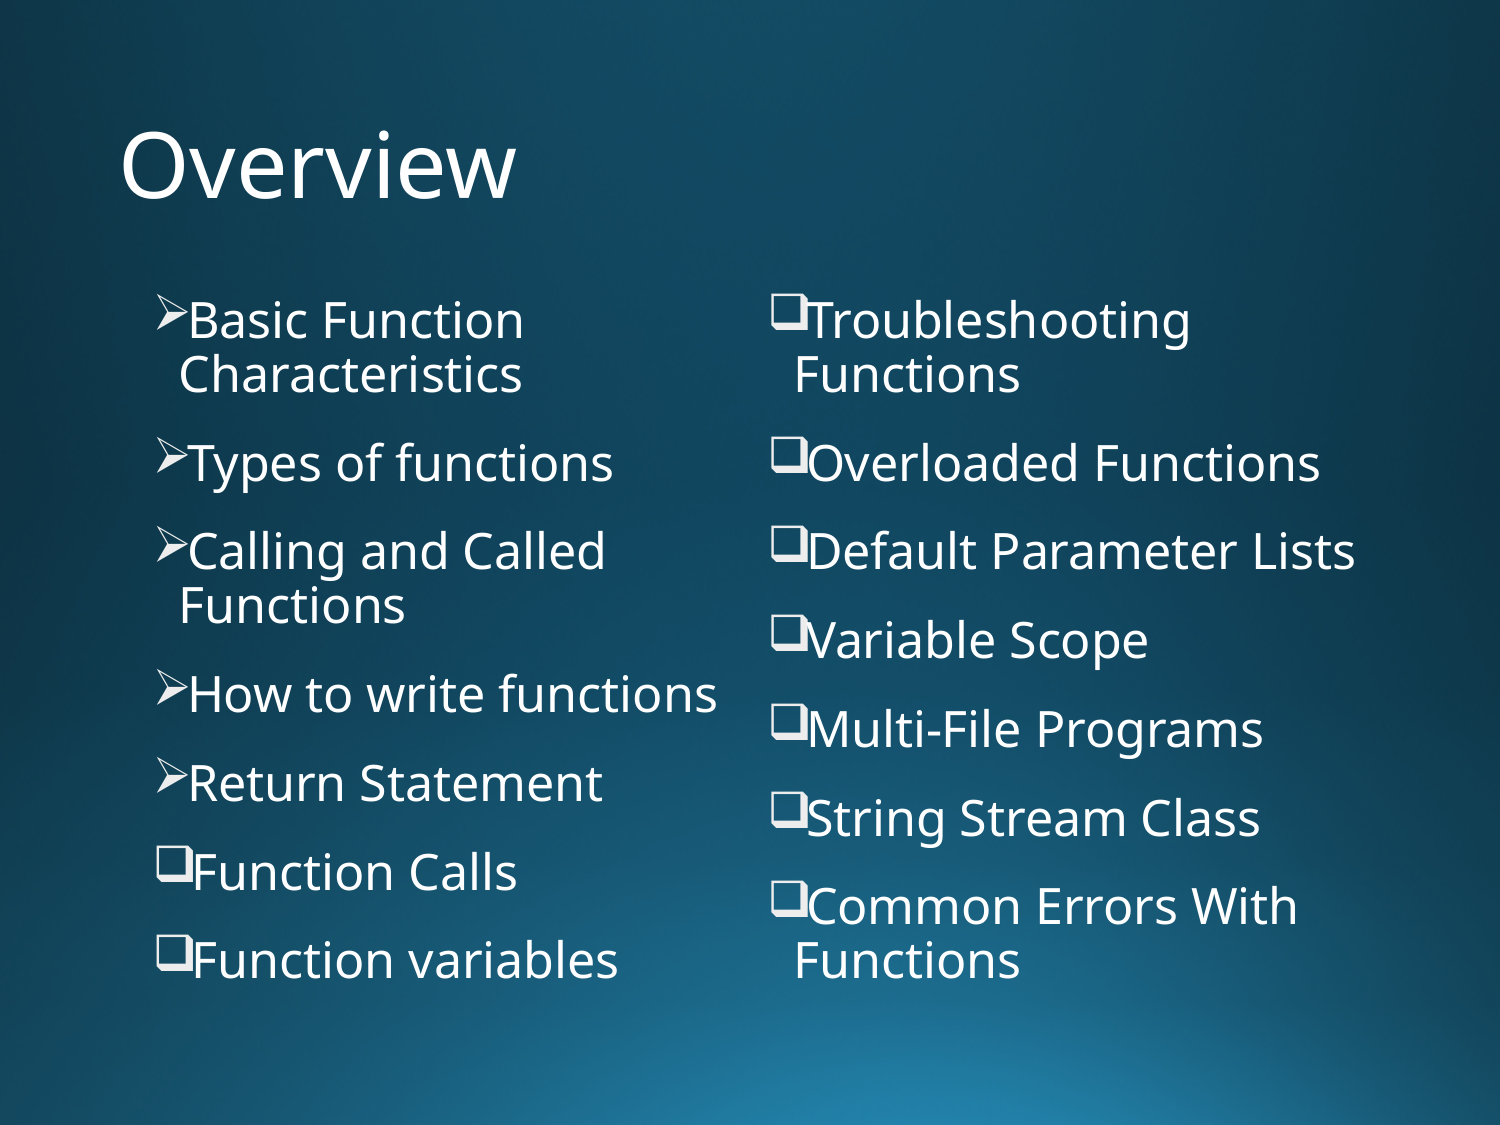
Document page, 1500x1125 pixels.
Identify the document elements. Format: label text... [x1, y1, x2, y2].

list Basic Function Characteristics Types of functions Calling and Called Functions How to write functions Return Statement Function Calls Function variables Troubleshooting Functions Overloaded Functions Default Parameter Lists Variable Scope Multi-File Programs String Stream Class Common Errors With Functions [137, 287, 1397, 1002]
picture [0, 0, 1500, 1125]
title Overview [103, 59, 1397, 278]
